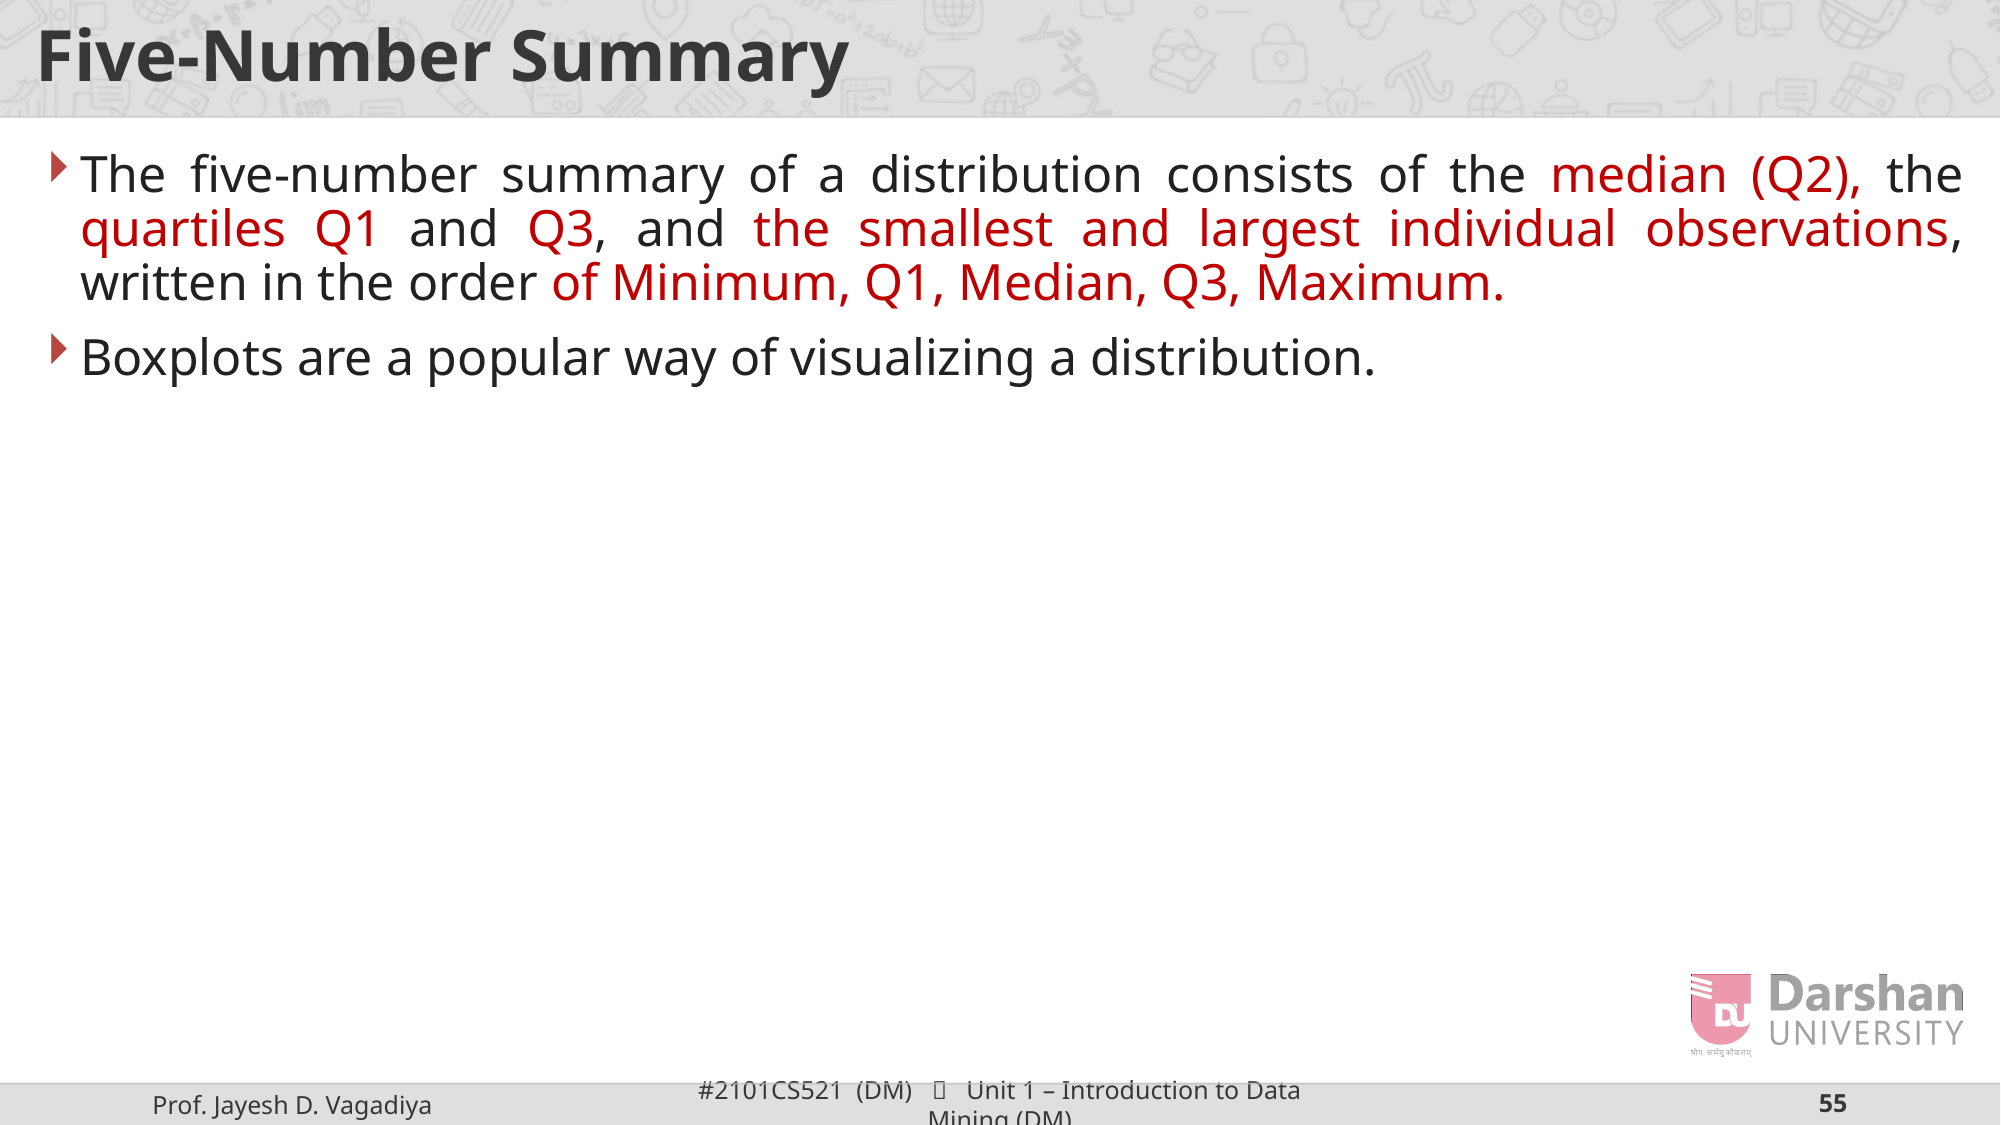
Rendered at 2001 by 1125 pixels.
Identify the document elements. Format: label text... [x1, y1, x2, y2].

list The five-number summary of a distribution consists of the median (Q2), the quartiles Q1 and Q3, and the smallest and largest individual observations, written in the order of Minimum, Q1, Median, Q3, Maximum. Boxplots are a popular way of visualizing a distribution. [21, 141, 1979, 1057]
title Five-Number Summary [0, 0, 2000, 117]
